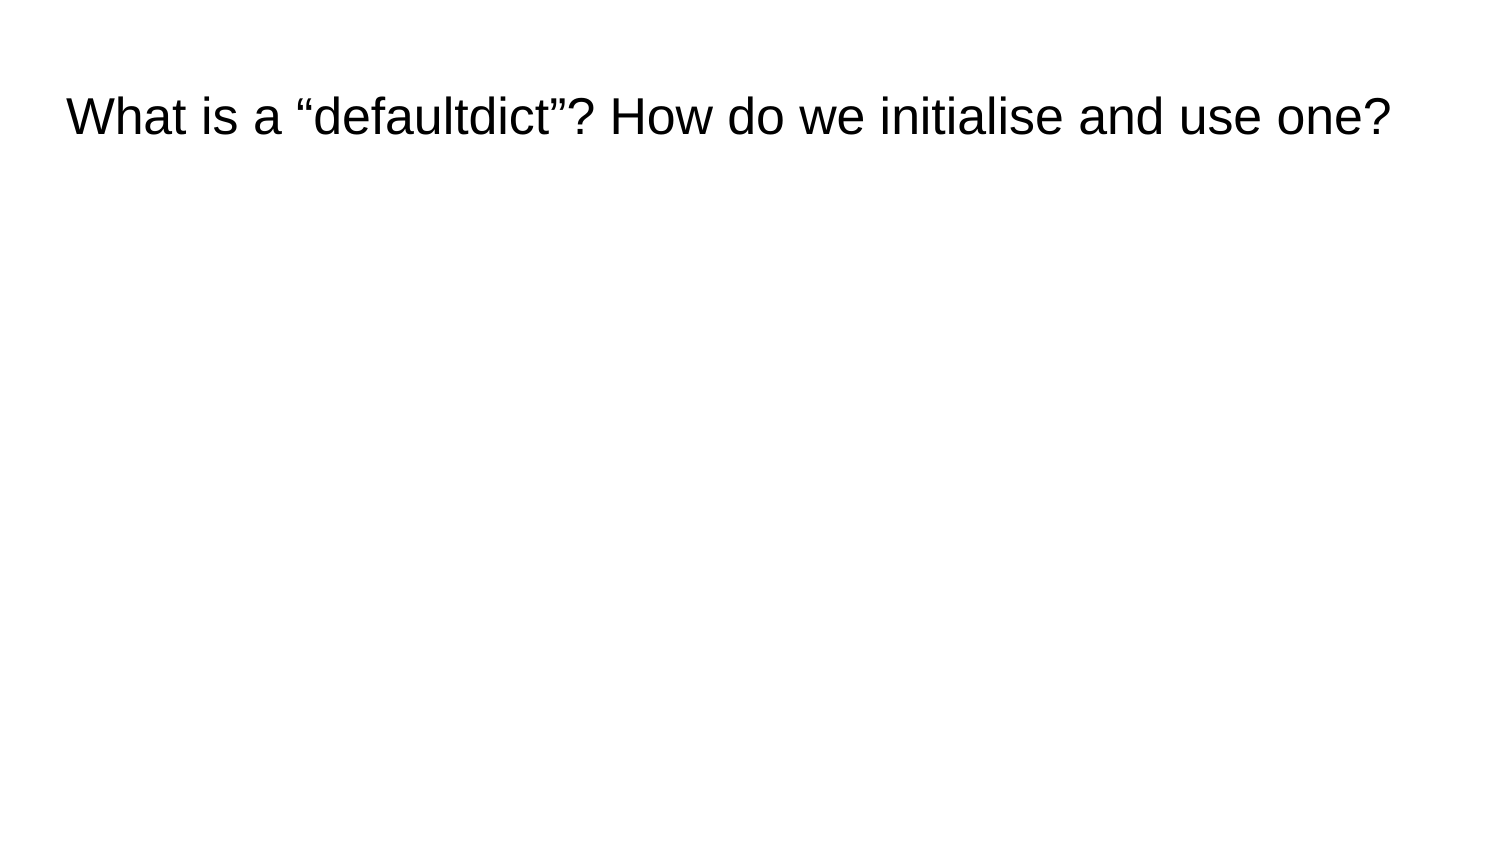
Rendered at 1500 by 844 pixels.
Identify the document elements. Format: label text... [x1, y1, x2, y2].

title What is a “defaultdict”? How do we initialise and use one? [51, 72, 1449, 167]
